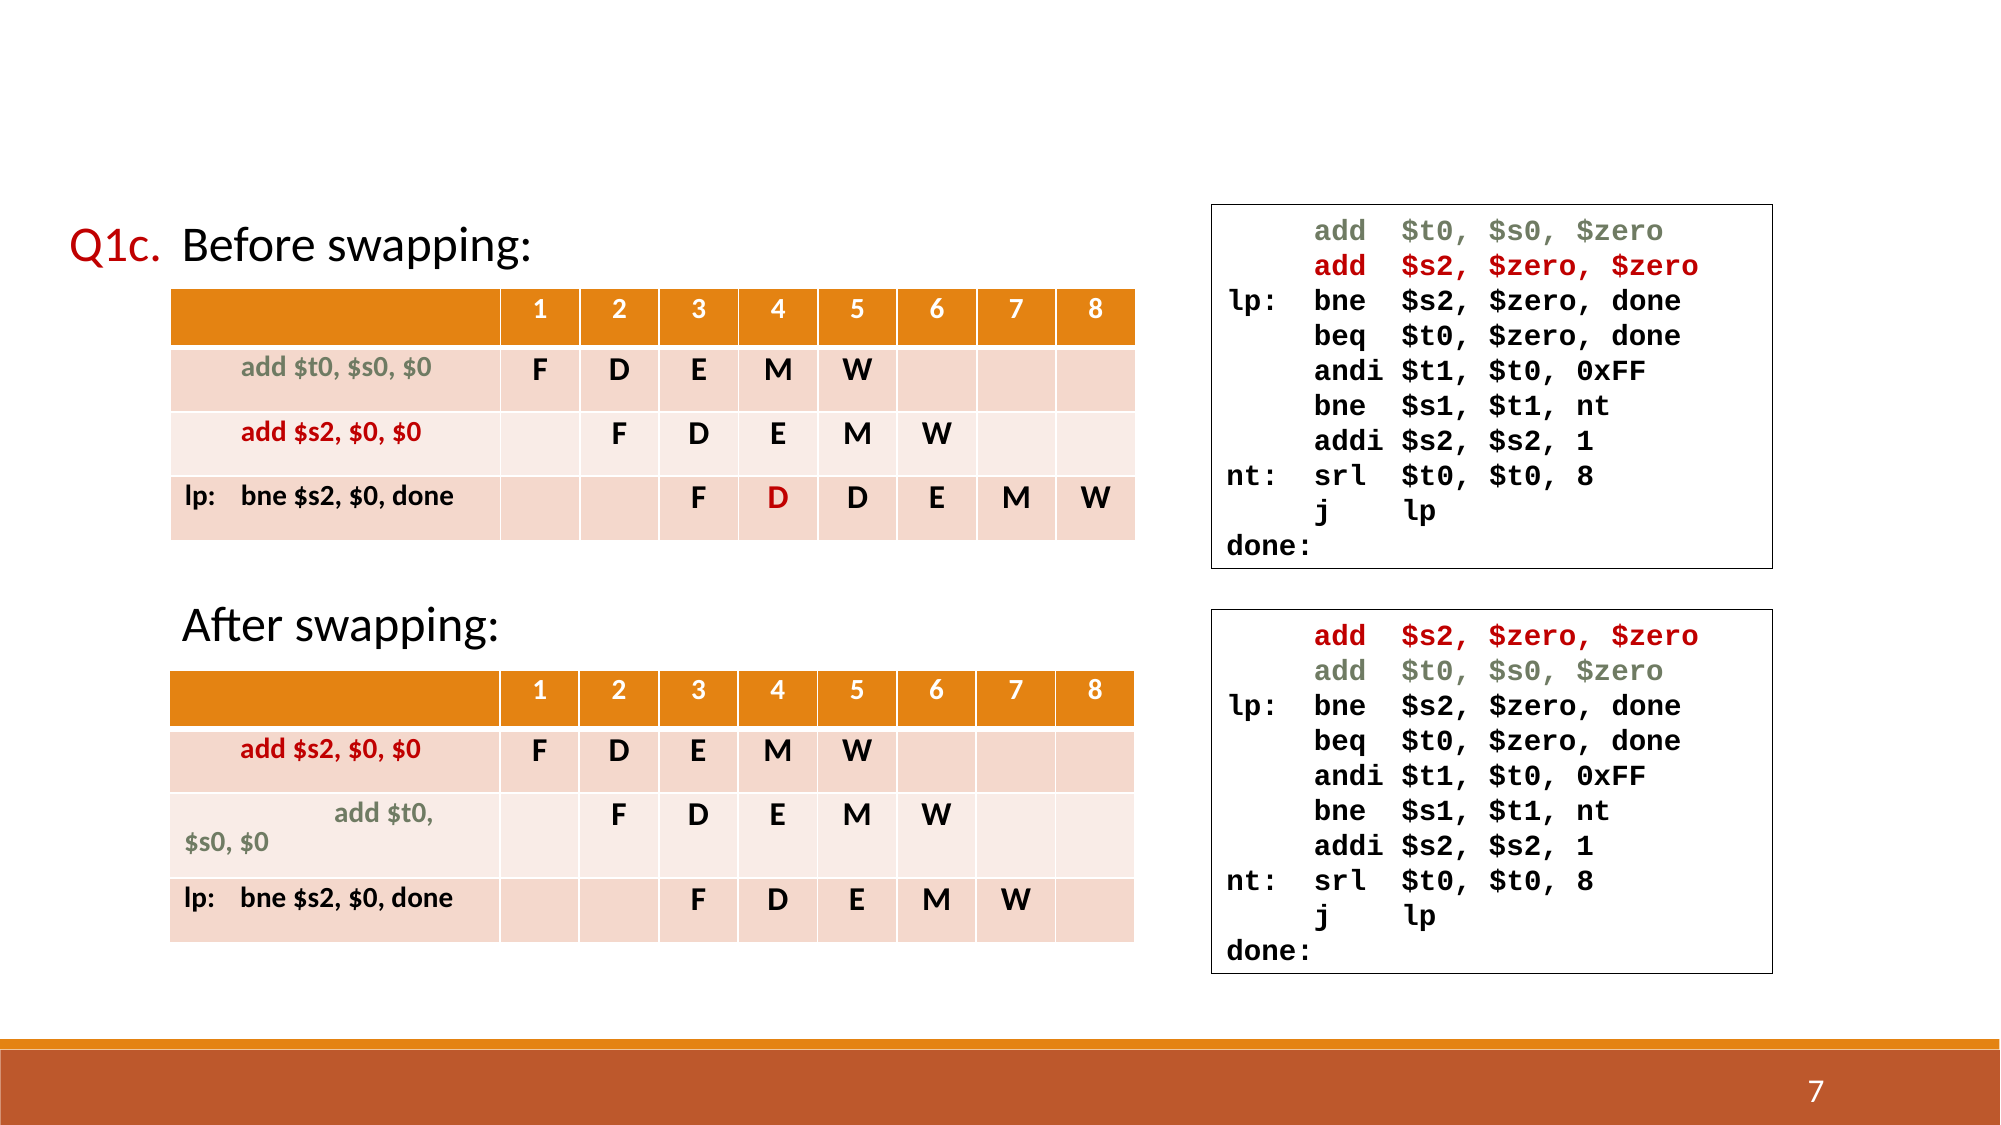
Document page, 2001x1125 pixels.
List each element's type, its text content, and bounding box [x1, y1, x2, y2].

table_cell F [660, 477, 738, 540]
table_cell [1056, 879, 1134, 942]
table_cell [898, 732, 975, 792]
table_cell [581, 477, 658, 540]
table_cell [1056, 794, 1134, 877]
table_cell D [660, 413, 738, 475]
table_cell E [739, 794, 817, 877]
table_header [171, 289, 500, 345]
table_cell [501, 794, 578, 877]
table_cell E [898, 477, 976, 540]
table_cell [898, 350, 976, 411]
table_cell D [739, 477, 817, 540]
table_cell [1056, 732, 1134, 792]
table_cell E [660, 350, 738, 411]
table_cell D [581, 350, 658, 411]
table_cell F [580, 794, 658, 877]
table_cell D [580, 732, 658, 792]
table_cell lp: bne $s2, $0, done [170, 879, 499, 942]
table_cell [1057, 413, 1135, 475]
table_cell F [660, 879, 737, 942]
table_cell [501, 879, 578, 942]
table_cell W [898, 794, 975, 877]
text_box After swapping: [167, 584, 845, 659]
table_cell M [819, 413, 896, 475]
table_header 3 [660, 289, 738, 345]
table_header 8 [1057, 289, 1135, 345]
table_cell F [501, 732, 578, 792]
table_header 1 [501, 289, 579, 345]
table_cell lp: bne $s2, $0, done [171, 477, 500, 540]
table_header 6 [898, 289, 976, 345]
table_cell D [660, 794, 737, 877]
table_cell D [819, 477, 896, 540]
table_cell F [581, 413, 658, 475]
table_cell [977, 794, 1055, 877]
table_header 3 [660, 671, 737, 726]
table_cell W [898, 413, 976, 475]
table_header 5 [819, 289, 896, 345]
table_header 4 [739, 671, 817, 726]
table_cell W [818, 732, 896, 792]
text_box Before swapping: [167, 204, 845, 279]
table_cell [580, 879, 658, 942]
table_header 1 [501, 671, 578, 726]
table_header 2 [580, 671, 658, 726]
table_header 7 [978, 289, 1055, 345]
table_header 2 [581, 289, 658, 345]
table_cell M [739, 350, 817, 411]
table_cell [501, 477, 579, 540]
slide_number 7 [1624, 1059, 1840, 1120]
table_cell [977, 732, 1055, 792]
text_box add $t0, $s0, $zero add $s2, $zero, $zero lp: bne $s2, $zero, done beq $t0, $zero, done andi $t1, $t0, 0xFF bne $s1, $t1, nt addi $s2, $s2, 1 nt: srl $t0, $t0, 8 j lp done: [1211, 204, 1773, 569]
table_cell [1057, 350, 1135, 411]
table_cell M [818, 794, 896, 877]
table_header 8 [1056, 671, 1134, 726]
table_cell [501, 413, 579, 475]
table_cell D [739, 879, 817, 942]
table_cell [978, 350, 1055, 411]
table_header 6 [898, 671, 975, 726]
table_header [170, 671, 499, 726]
table_header 4 [739, 289, 817, 345]
table_cell E [660, 732, 737, 792]
table_cell W [977, 879, 1055, 942]
text_box Q1c. [41, 204, 167, 279]
table_header 5 [818, 671, 896, 726]
table_cell add $s2, $0, $0 [170, 732, 499, 792]
table_cell [978, 413, 1055, 475]
table_cell add $t0, $s0, $0 [170, 794, 499, 877]
table_cell M [978, 477, 1055, 540]
table_cell E [818, 879, 896, 942]
table_cell add $s2, $0, $0 [171, 413, 500, 475]
table_cell W [1057, 477, 1135, 540]
table_cell M [739, 732, 817, 792]
table_header 7 [977, 671, 1055, 726]
table_cell W [819, 350, 896, 411]
table_cell F [501, 350, 579, 411]
text_box add $s2, $zero, $zero add $t0, $s0, $zero lp: bne $s2, $zero, done beq $t0, $zero, done andi $t1, $t0, 0xFF bne $s1, $t1, nt addi $s2, $s2, 1 nt: srl $t0, $t0, 8 j lp done: [1211, 609, 1773, 974]
table_cell add $t0, $s0, $0 [171, 350, 500, 411]
table_cell E [739, 413, 817, 475]
table_cell M [898, 879, 975, 942]
